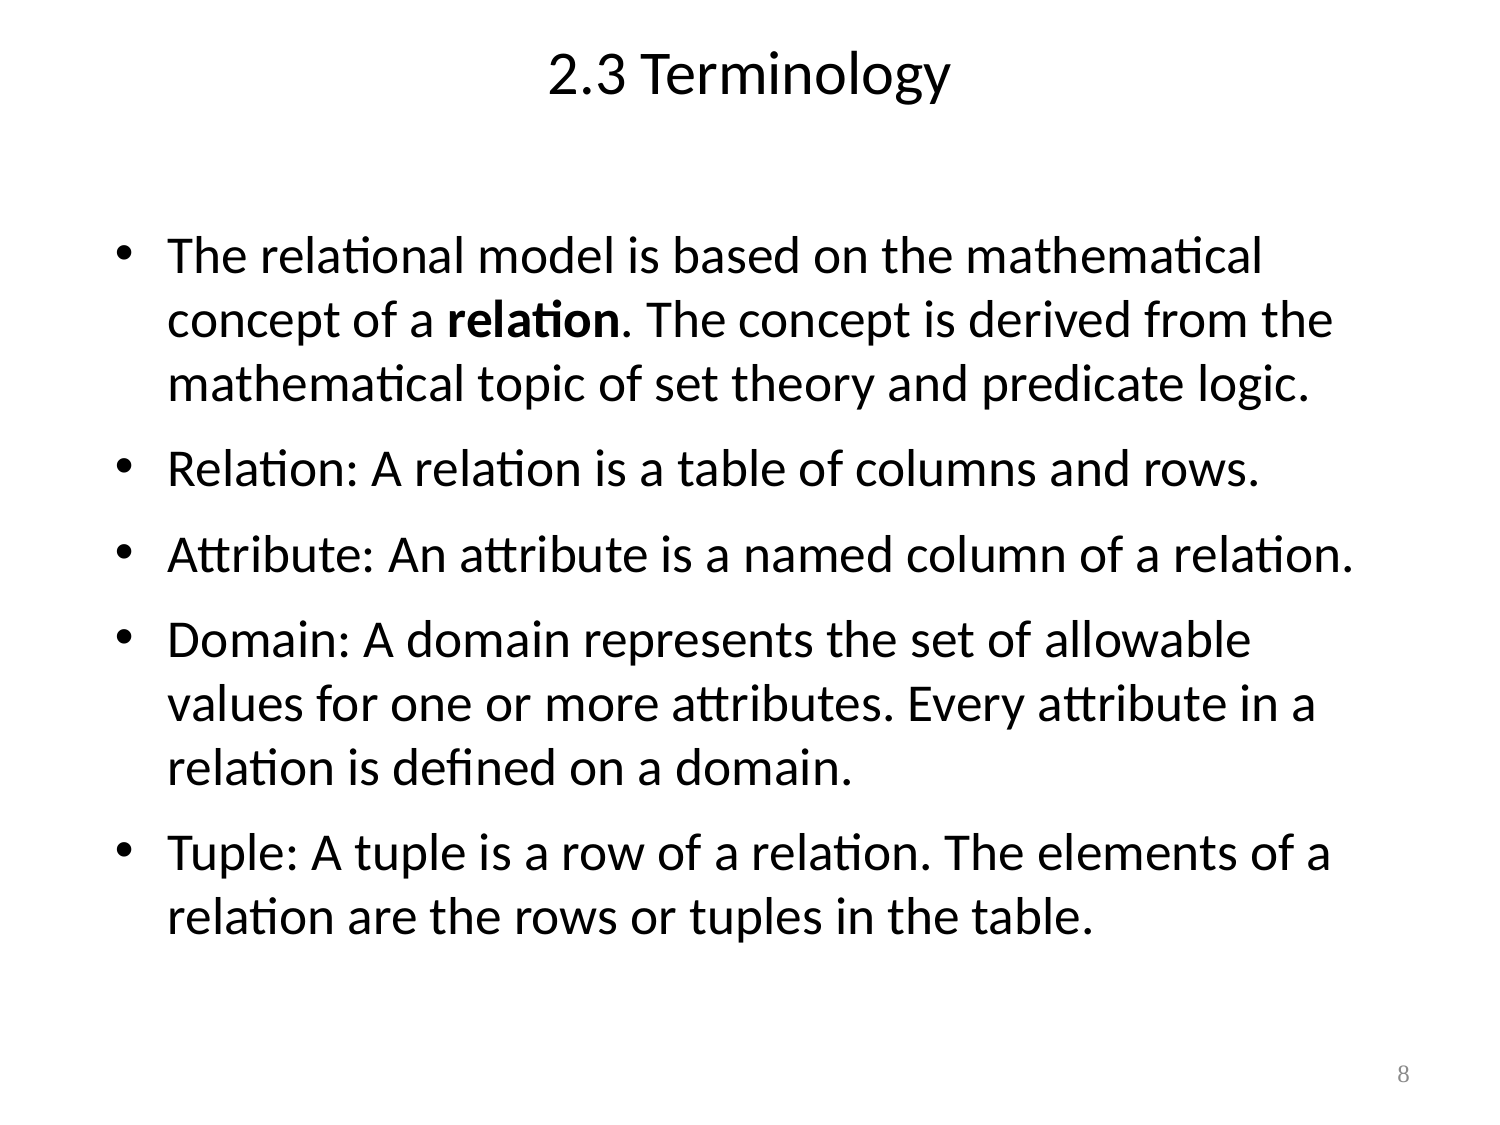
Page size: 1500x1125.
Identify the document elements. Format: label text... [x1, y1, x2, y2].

slide_number 8 [1074, 1042, 1425, 1103]
list The relational model is based on the mathematical concept of a relation. The concept is derived from the mathematical topic of set theory and predicate logic. Relation: A relation is a table of columns and rows. Attribute: An attribute is a named column of a relation. Domain: A domain represents the set of allowable values for one or more attributes. Every attribute in a relation is defined on a domain. Tuple: A tuple is a row of a relation. The elements of a relation are the rows or tuples in the table. [99, 212, 1375, 1088]
title 2.3 Terminology [262, 24, 1238, 115]
